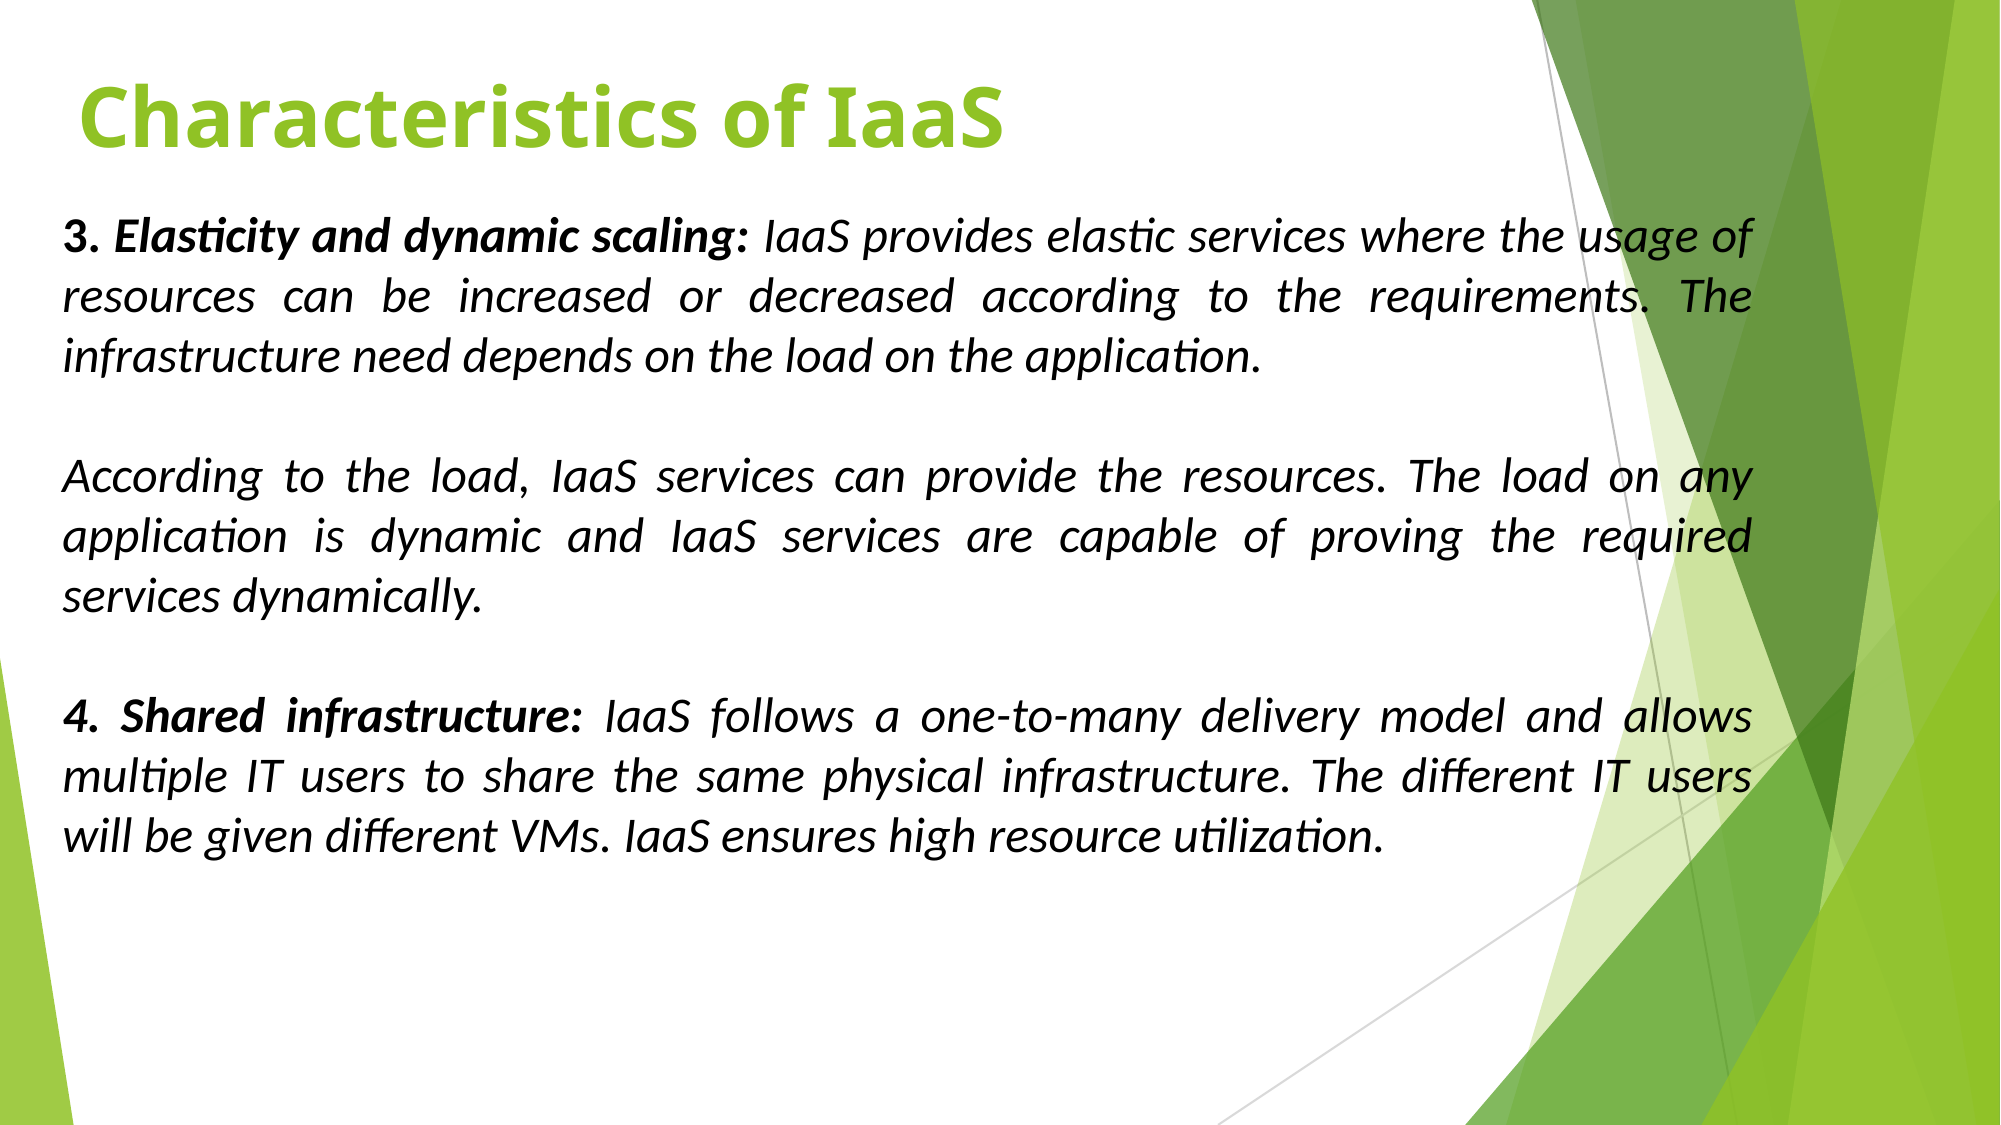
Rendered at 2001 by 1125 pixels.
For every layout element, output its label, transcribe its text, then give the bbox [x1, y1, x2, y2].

text_box 3. Elasticity and dynamic scaling: IaaS provides elastic services where the usage of resources can be increased or decreased according to the requirements. The infrastructure need depends on the load on the application. According to the load, IaaS services can provide the resources. The load on any application is dynamic and IaaS services are capable of proving the required services dynamically. 4. Shared infrastructure: IaaS follows a one-to-many delivery model and allows multiple IT users to share the same physical infrastructure. The different IT users will be given different VMs. IaaS ensures high resource utilization. [62, 200, 1754, 863]
title Characteristics of IaaS [75, 62, 1550, 200]
